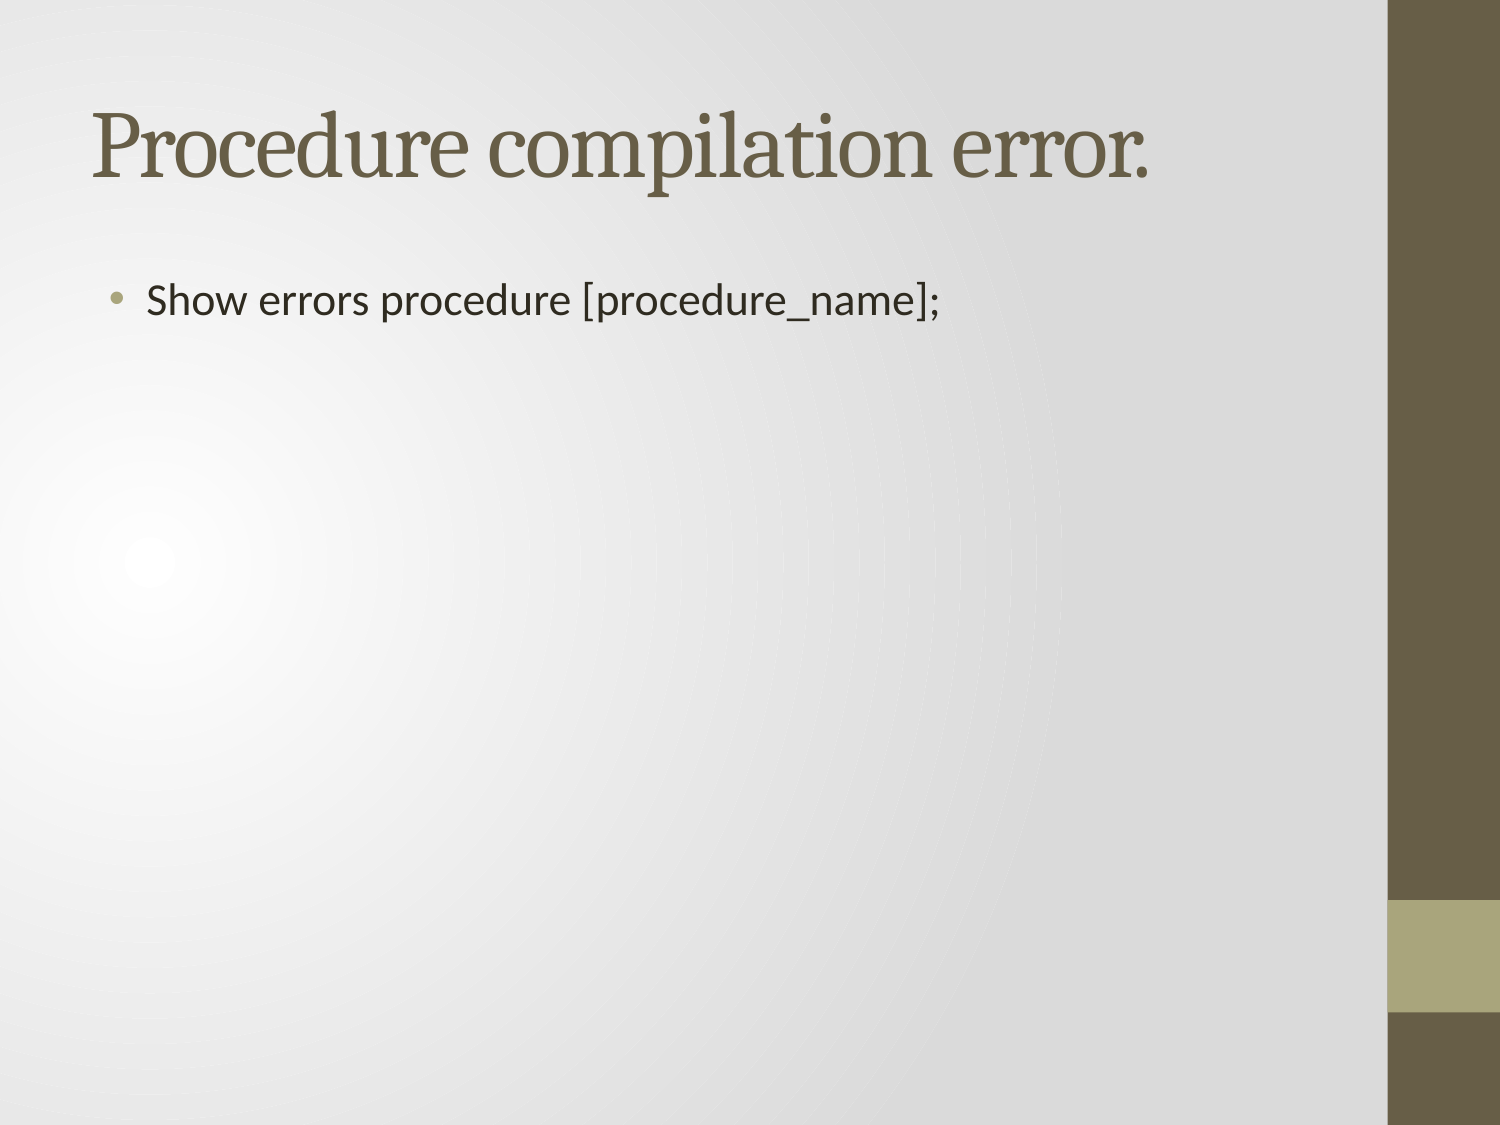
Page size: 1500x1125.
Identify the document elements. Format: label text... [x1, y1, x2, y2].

list Show errors procedure [procedure_name]; [75, 262, 1325, 1050]
title Procedure compilation error. [75, 45, 1325, 233]
